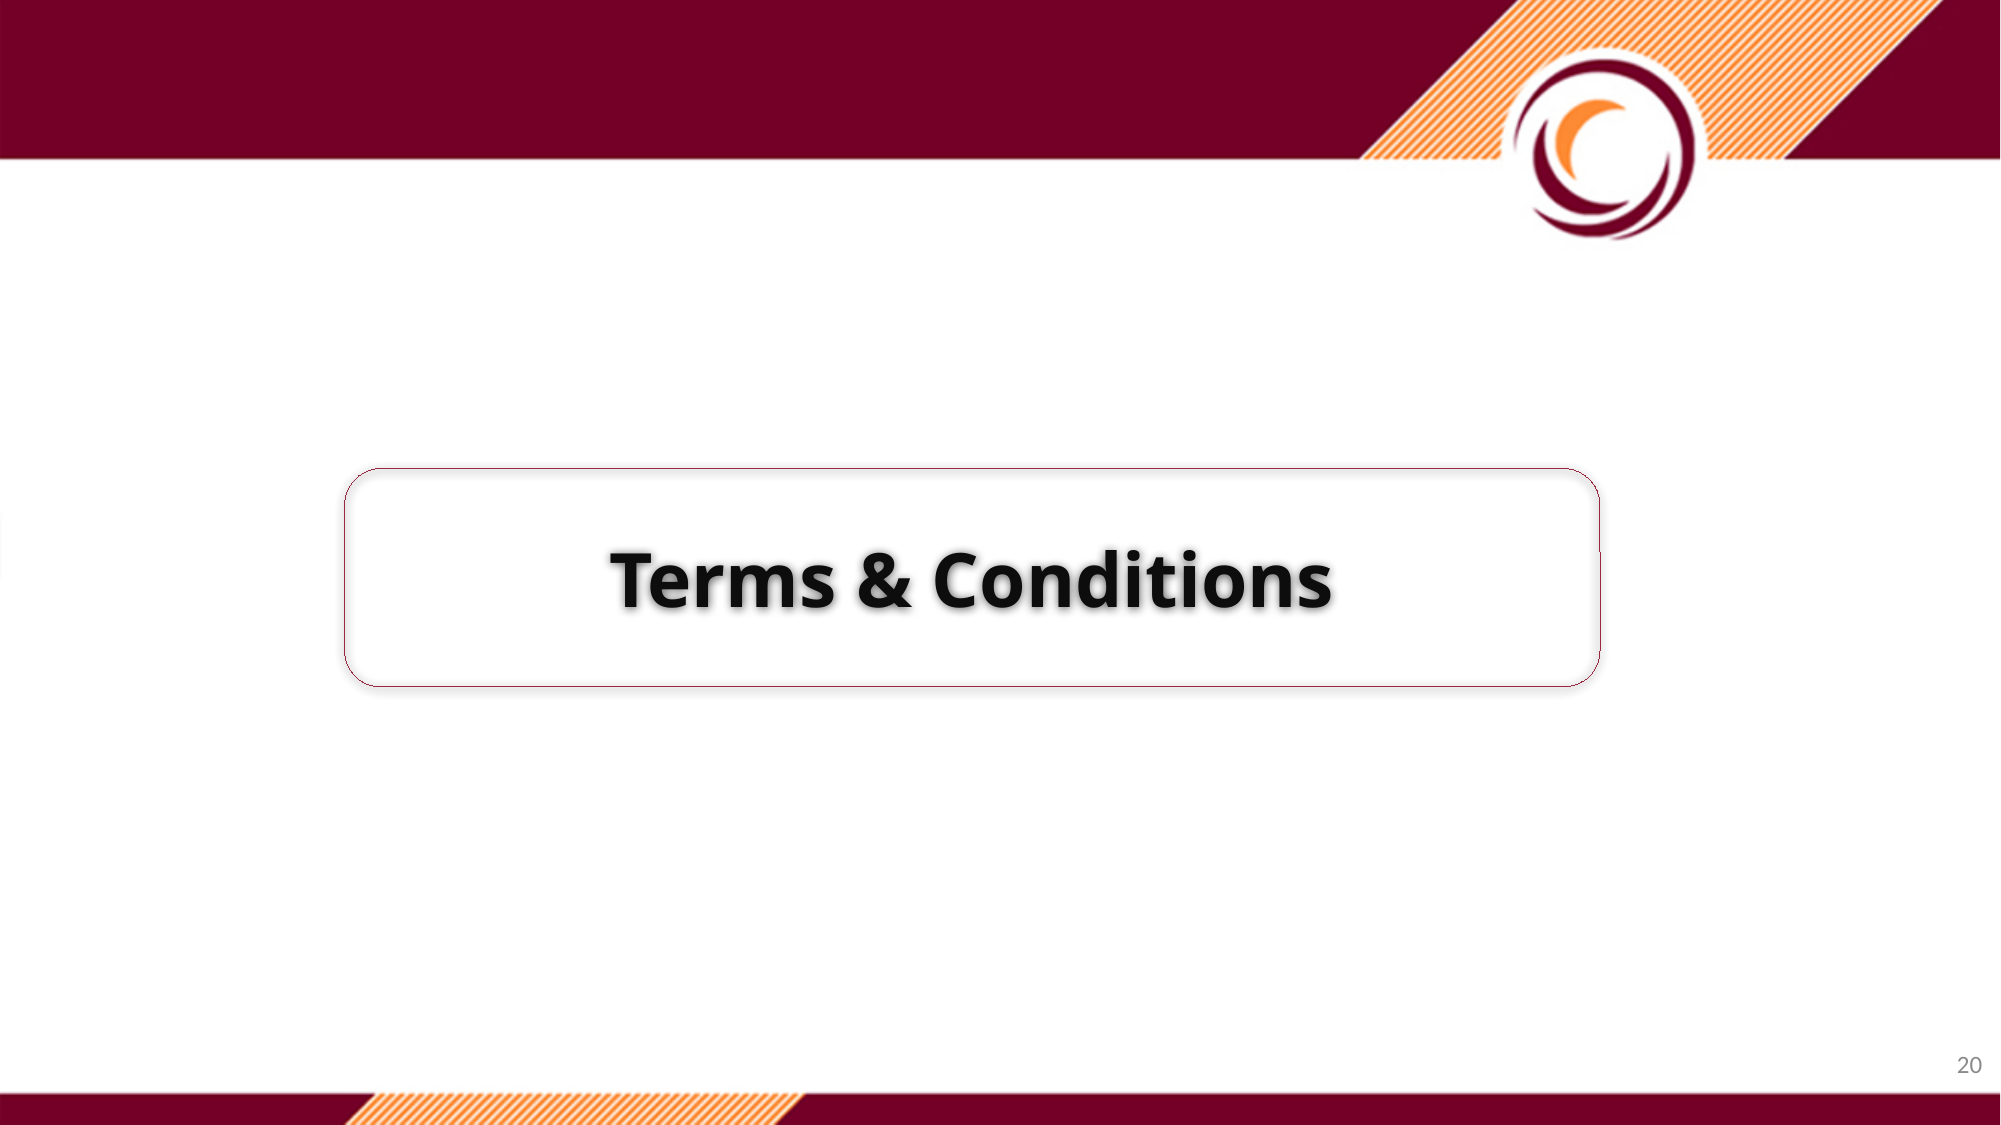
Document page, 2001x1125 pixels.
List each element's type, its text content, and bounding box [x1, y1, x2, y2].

picture [0, 0, 2001, 1125]
text_box Terms & Conditions [344, 468, 1601, 687]
slide_number 20 [1547, 1033, 1998, 1094]
